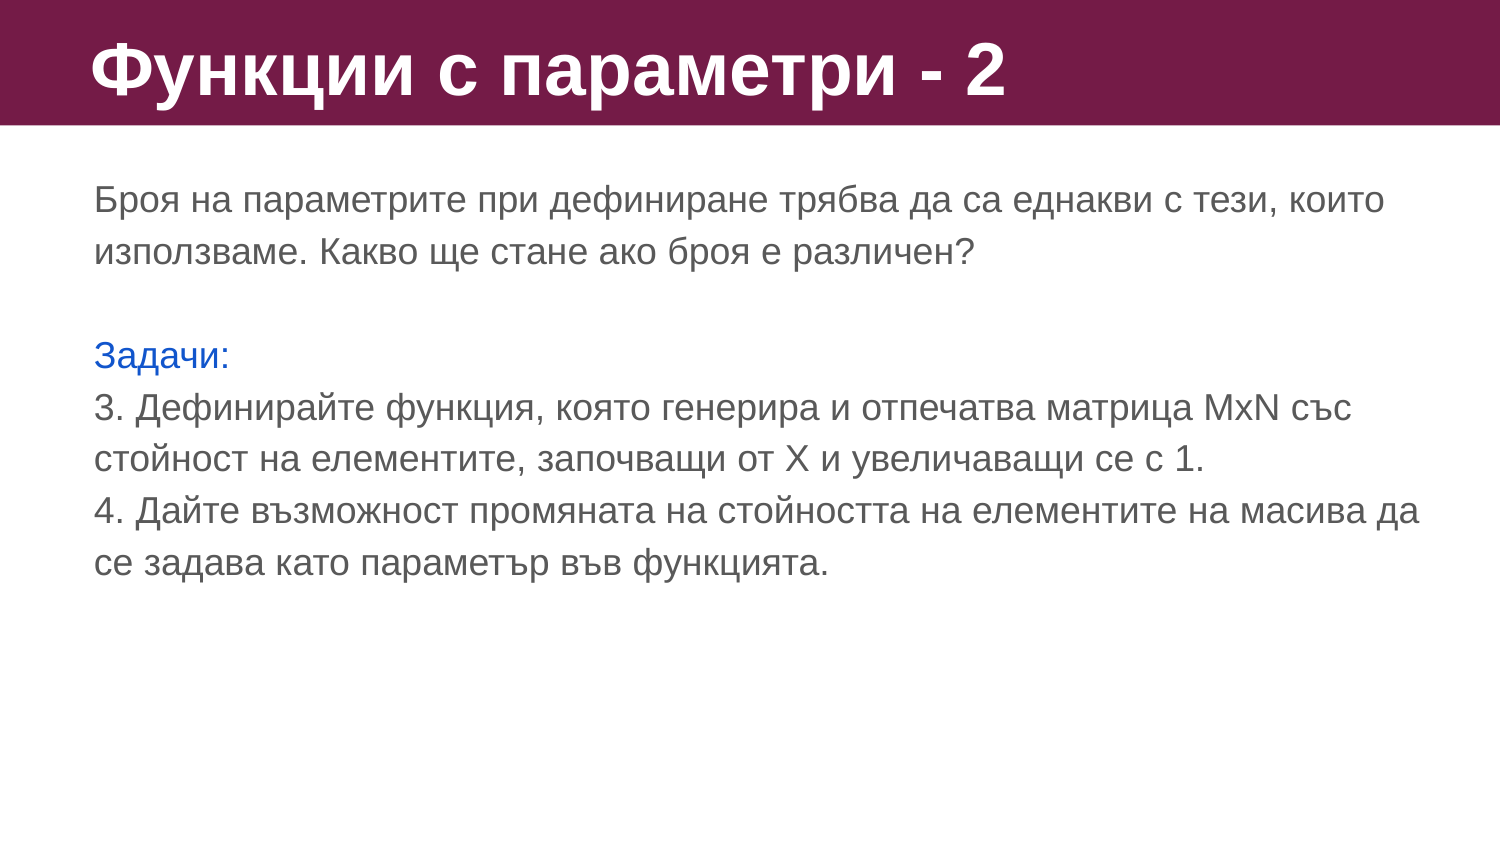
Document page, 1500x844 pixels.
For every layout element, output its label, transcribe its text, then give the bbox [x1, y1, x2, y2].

text_box Функции с параметри - 2 [0, 4, 1117, 121]
text_box [0, 0, 1500, 126]
list Броя на параметрите при дефиниране трябва да са еднакви с тези, които използваме. Какво ще стане ако броя е различен? Задачи: 3. Дефинирайте функция, която генерира и отпечатва матрица MxN със стойност на елементите, започващи от X и увеличаващи се с 1. 4. Дайте възможност промяната на стойността на елементите на масива да се задава като параметър във функцията. [78, 153, 1477, 784]
